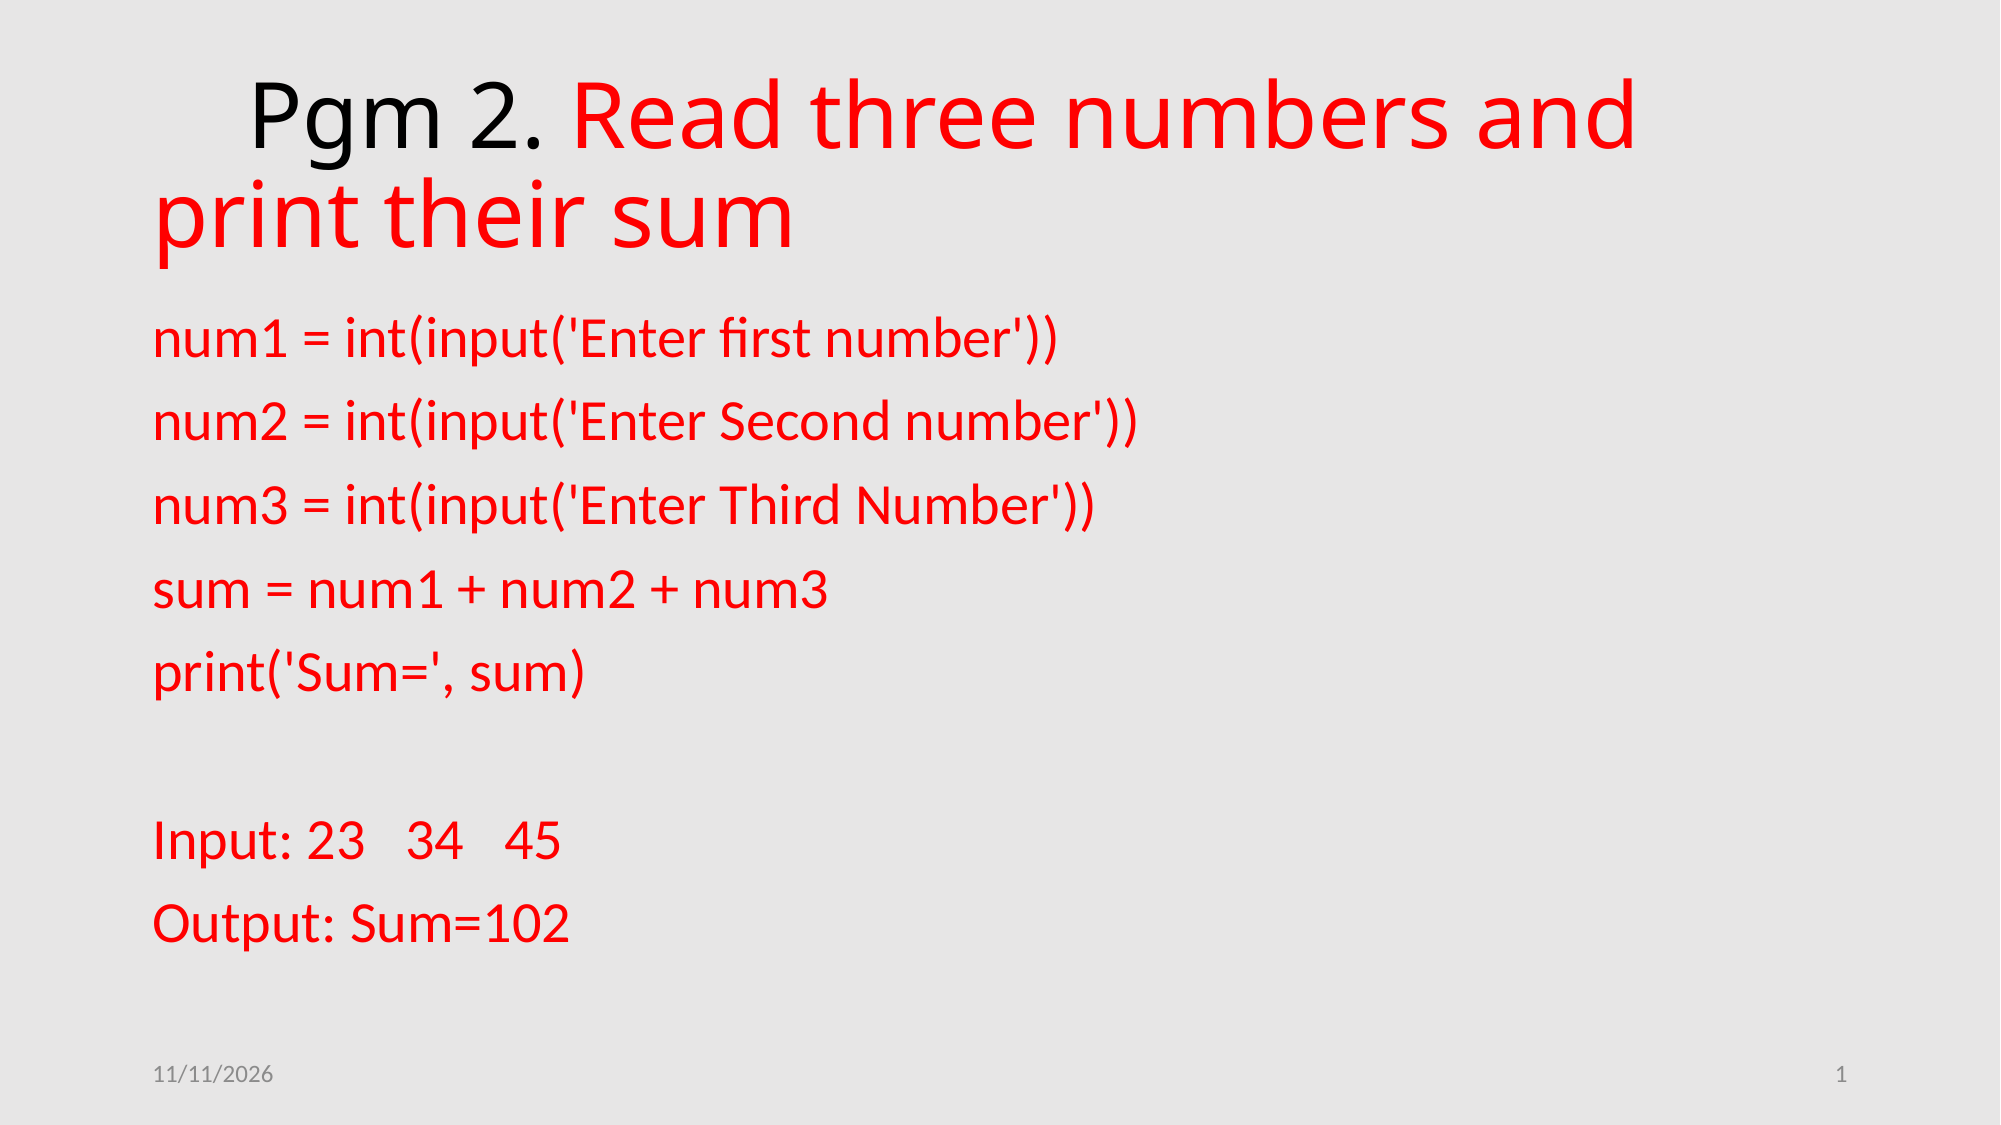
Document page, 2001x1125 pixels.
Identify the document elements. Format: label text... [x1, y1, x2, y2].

title Pgm 2. Read three numbers and print their sum [137, 59, 1863, 278]
slide_number 1 [1412, 1042, 1863, 1103]
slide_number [137, 1042, 588, 1103]
list num1 = int(input('Enter first number')) num2 = int(input('Enter Second number')) num3 = int(input('Enter Third Number')) sum = num1 + num2 + num3 print('Sum=', sum) Input: 23 34 45 Output: Sum=102 [137, 299, 1863, 1014]
